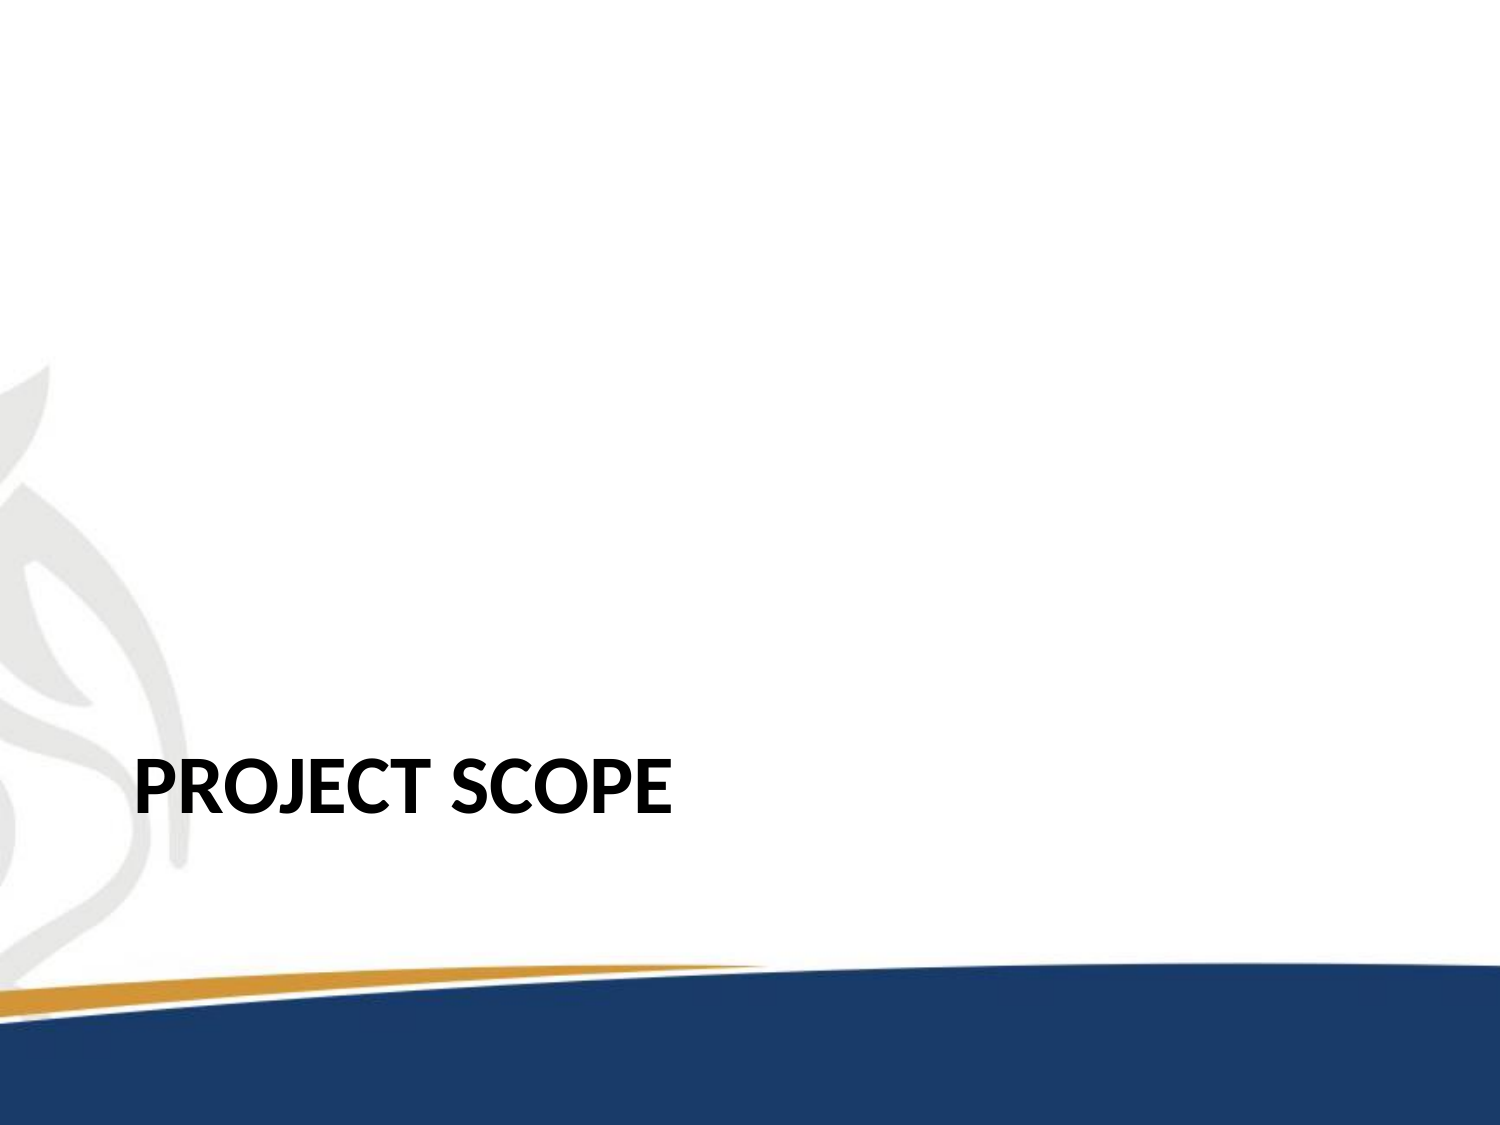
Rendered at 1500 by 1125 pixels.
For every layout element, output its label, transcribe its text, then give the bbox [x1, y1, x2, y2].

title Project Scope [118, 722, 1394, 947]
picture [0, 0, 1500, 1125]
